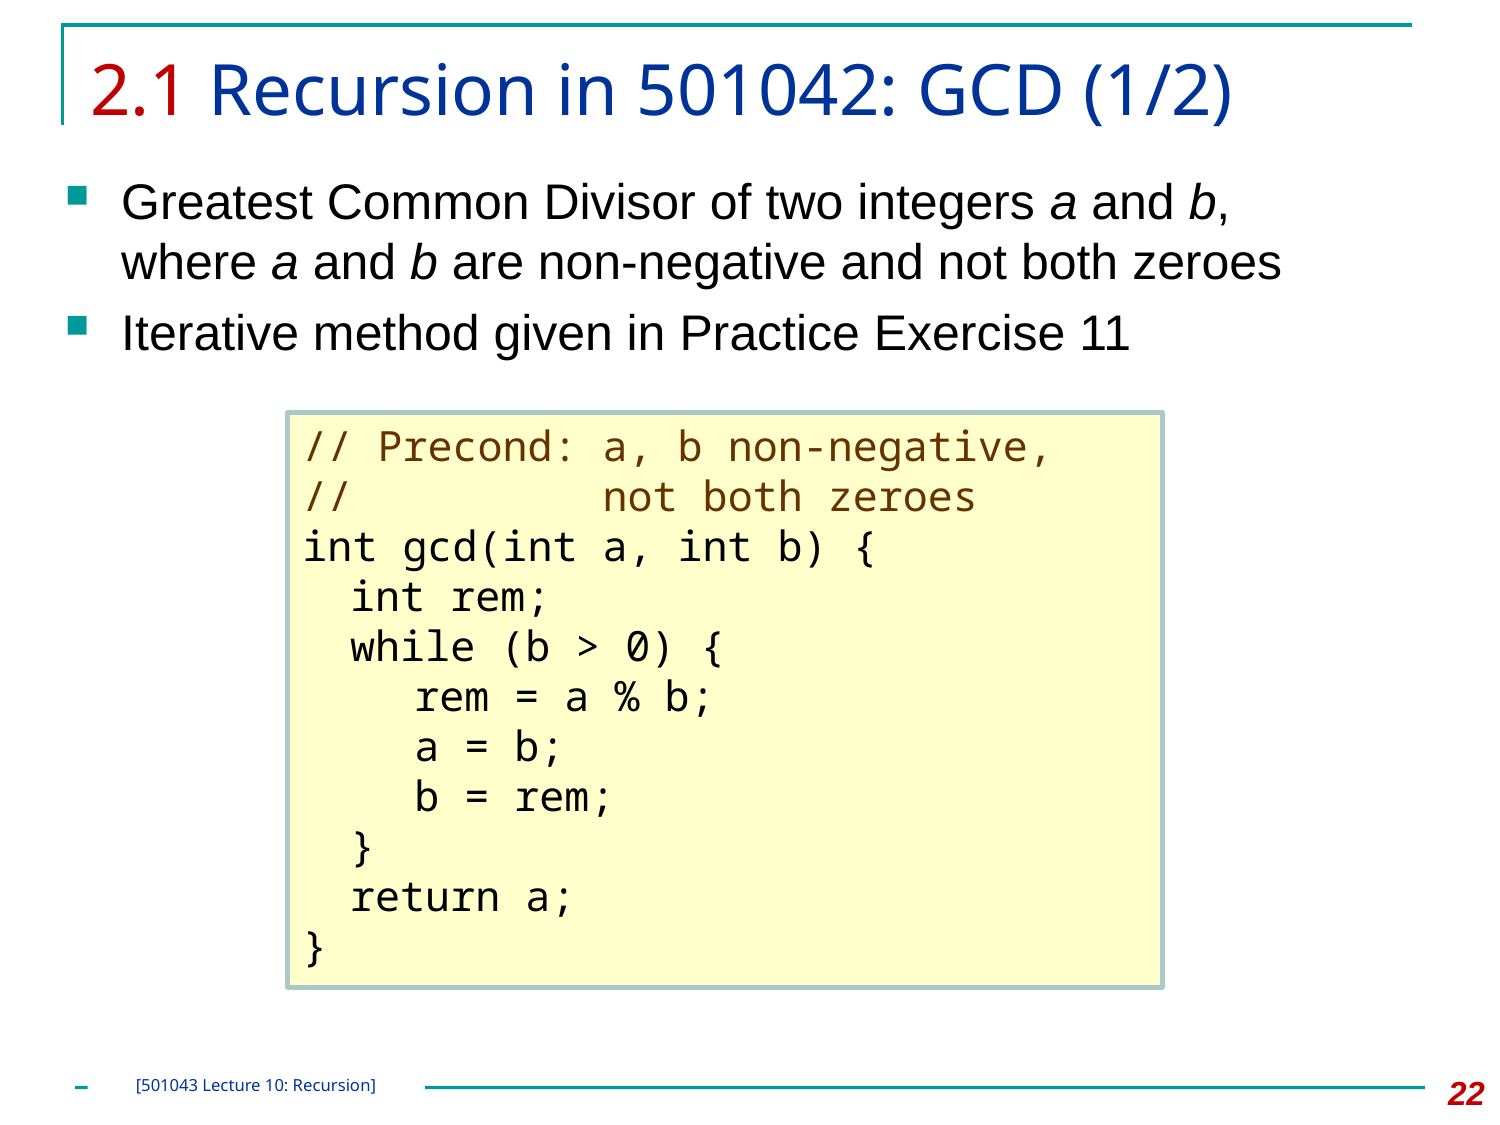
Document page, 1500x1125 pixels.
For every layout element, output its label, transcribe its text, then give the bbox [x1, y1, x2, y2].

slide_number 22 [1400, 1065, 1500, 1125]
text_box [501043 Lecture 10: Recursion] [87, 1074, 425, 1100]
text_box // Precond: a, b non-negative, // not both zeroes int gcd(int a, int b) { int rem; while (b > 0) { rem = a % b; a = b; b = rem; } return a; } [285, 410, 1165, 990]
text_box Greatest Common Divisor of two integers a and b, where a and b are non-negative and not both zeroes Iterative method given in Practice Exercise 11 [49, 162, 1388, 363]
title 2.1 Recursion in 501042: GCD (1/2) [74, 37, 1476, 151]
